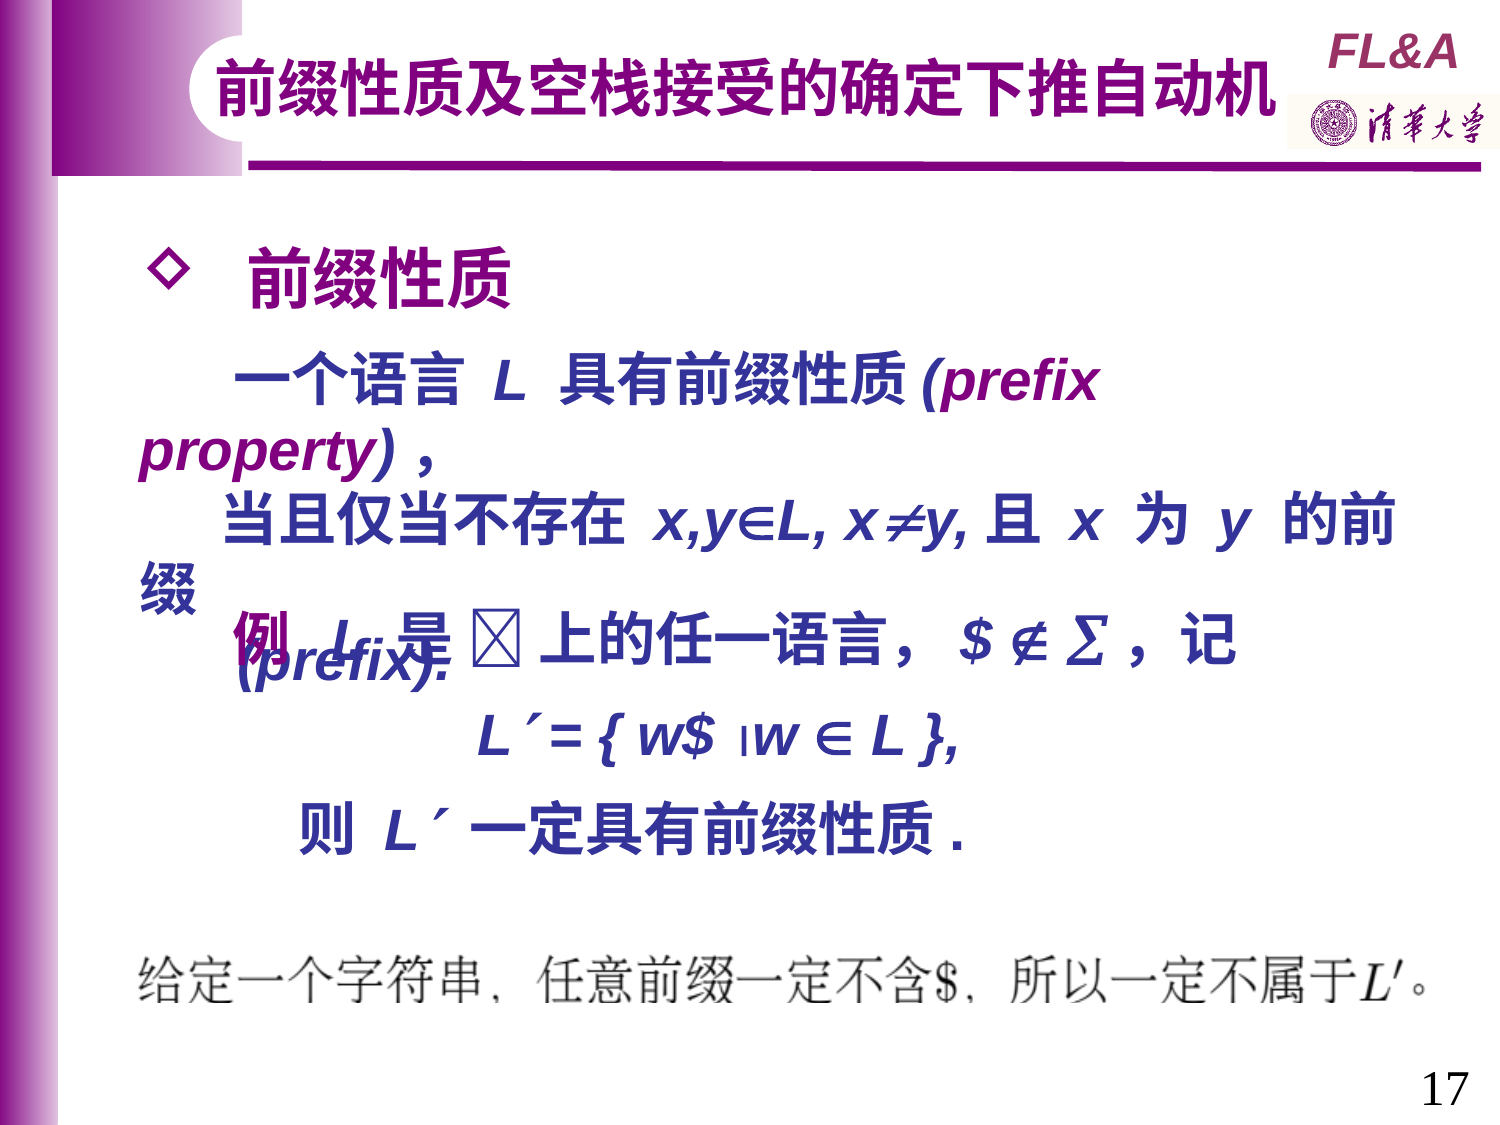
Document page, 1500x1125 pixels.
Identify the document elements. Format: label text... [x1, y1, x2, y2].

text_box 前缀性质及空栈接受的确定下推自动机 [200, 50, 1300, 150]
text_box 前缀性质 一个语言 L 具有前缀性质(prefix property)， 当且仅当不存在 x,yL, xy,且 x 为 y 的前缀 (prefix). [125, 229, 1438, 700]
picture [34, 952, 1500, 1003]
text_box 例 L 是  上的任一语言，$  ，记 L = { w$ w  L }, 则 L 一定具有前缀性质. [137, 594, 1413, 870]
text_box 17 [1387, 1055, 1500, 1124]
picture [1300, 94, 1500, 149]
